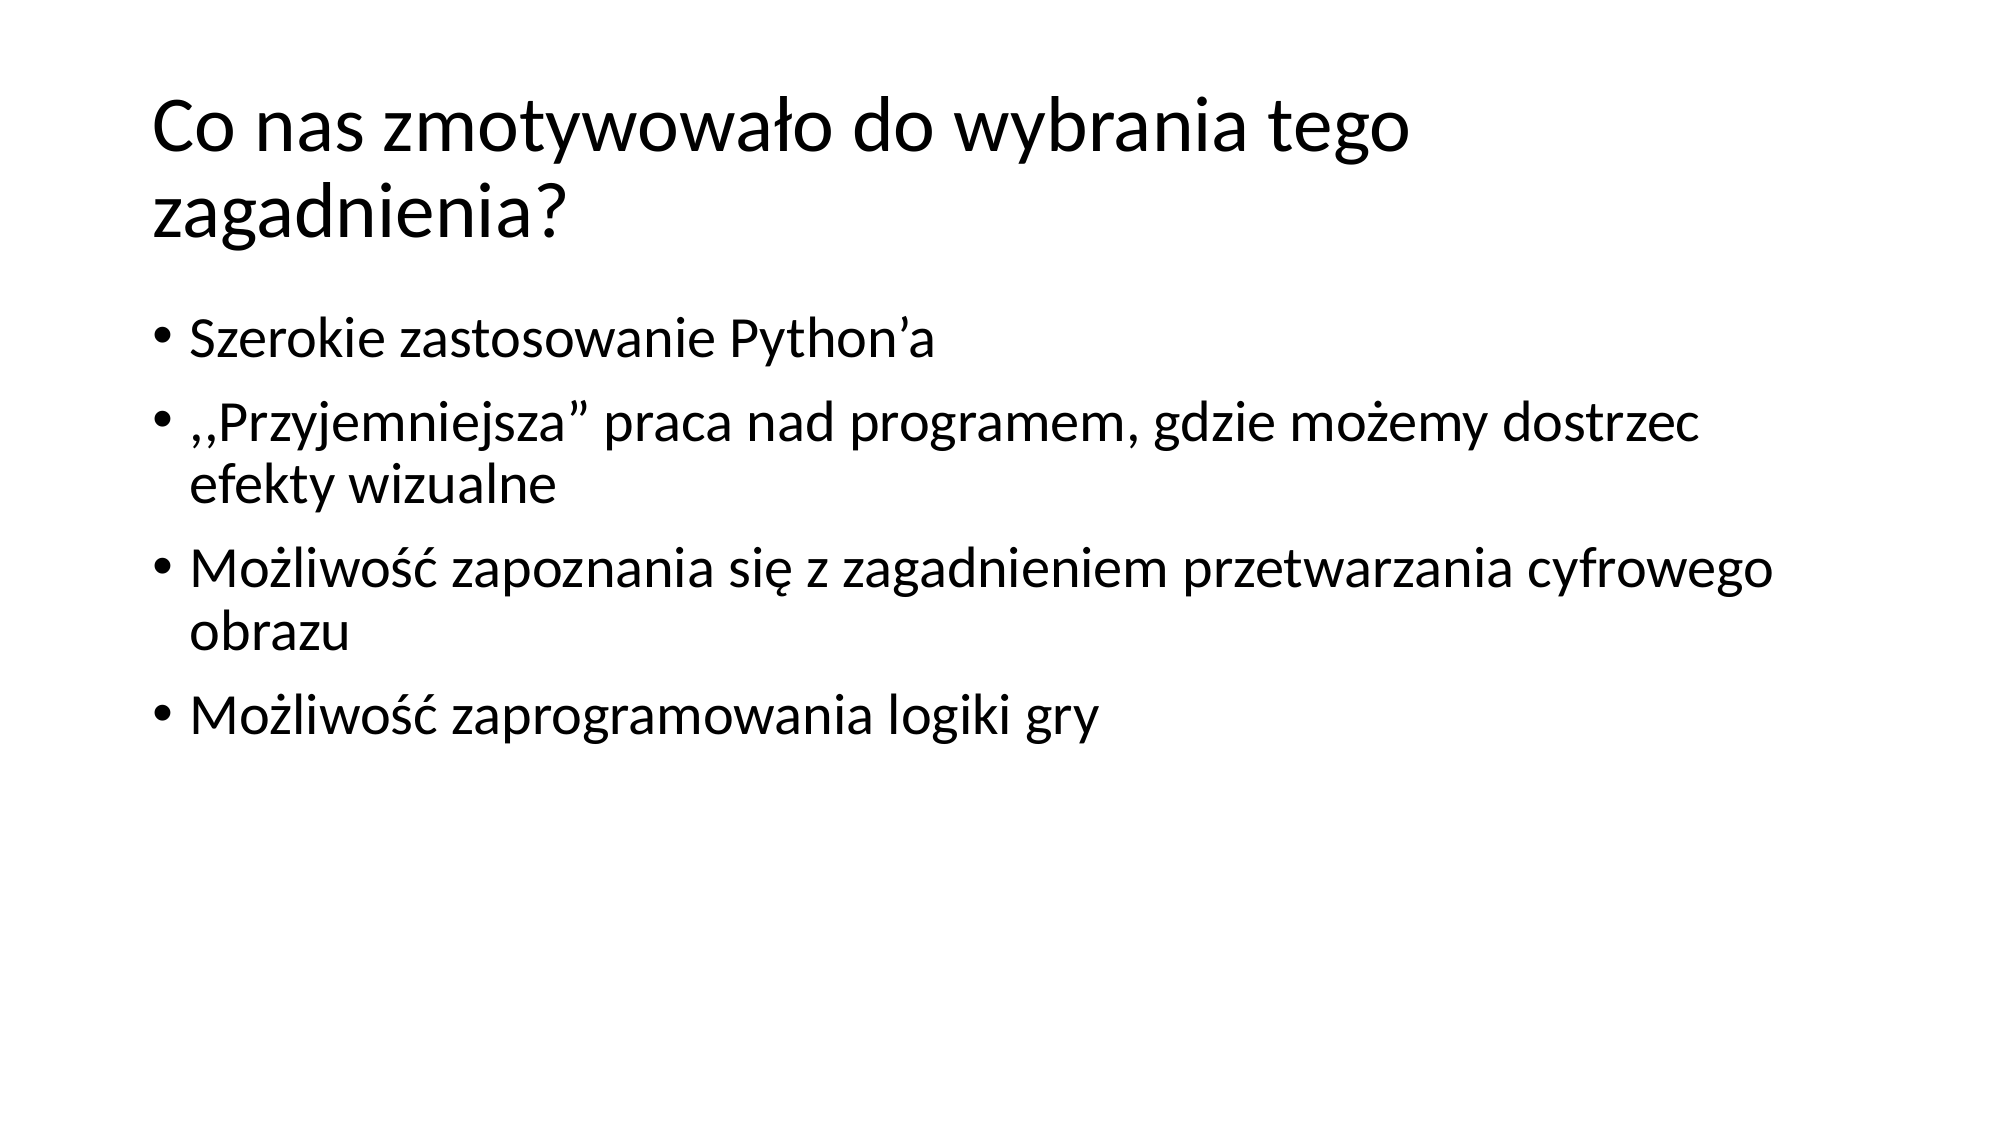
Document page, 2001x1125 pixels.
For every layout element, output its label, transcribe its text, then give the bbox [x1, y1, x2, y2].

list Szerokie zastosowanie Python’a ,,Przyjemniejsza” praca nad programem, gdzie możemy dostrzec efekty wizualne Możliwość zapoznania się z zagadnieniem przetwarzania cyfrowego obrazu Możliwość zaprogramowania logiki gry [137, 299, 1863, 1014]
title Co nas zmotywowało do wybrania tego zagadnienia? [137, 59, 1863, 278]
